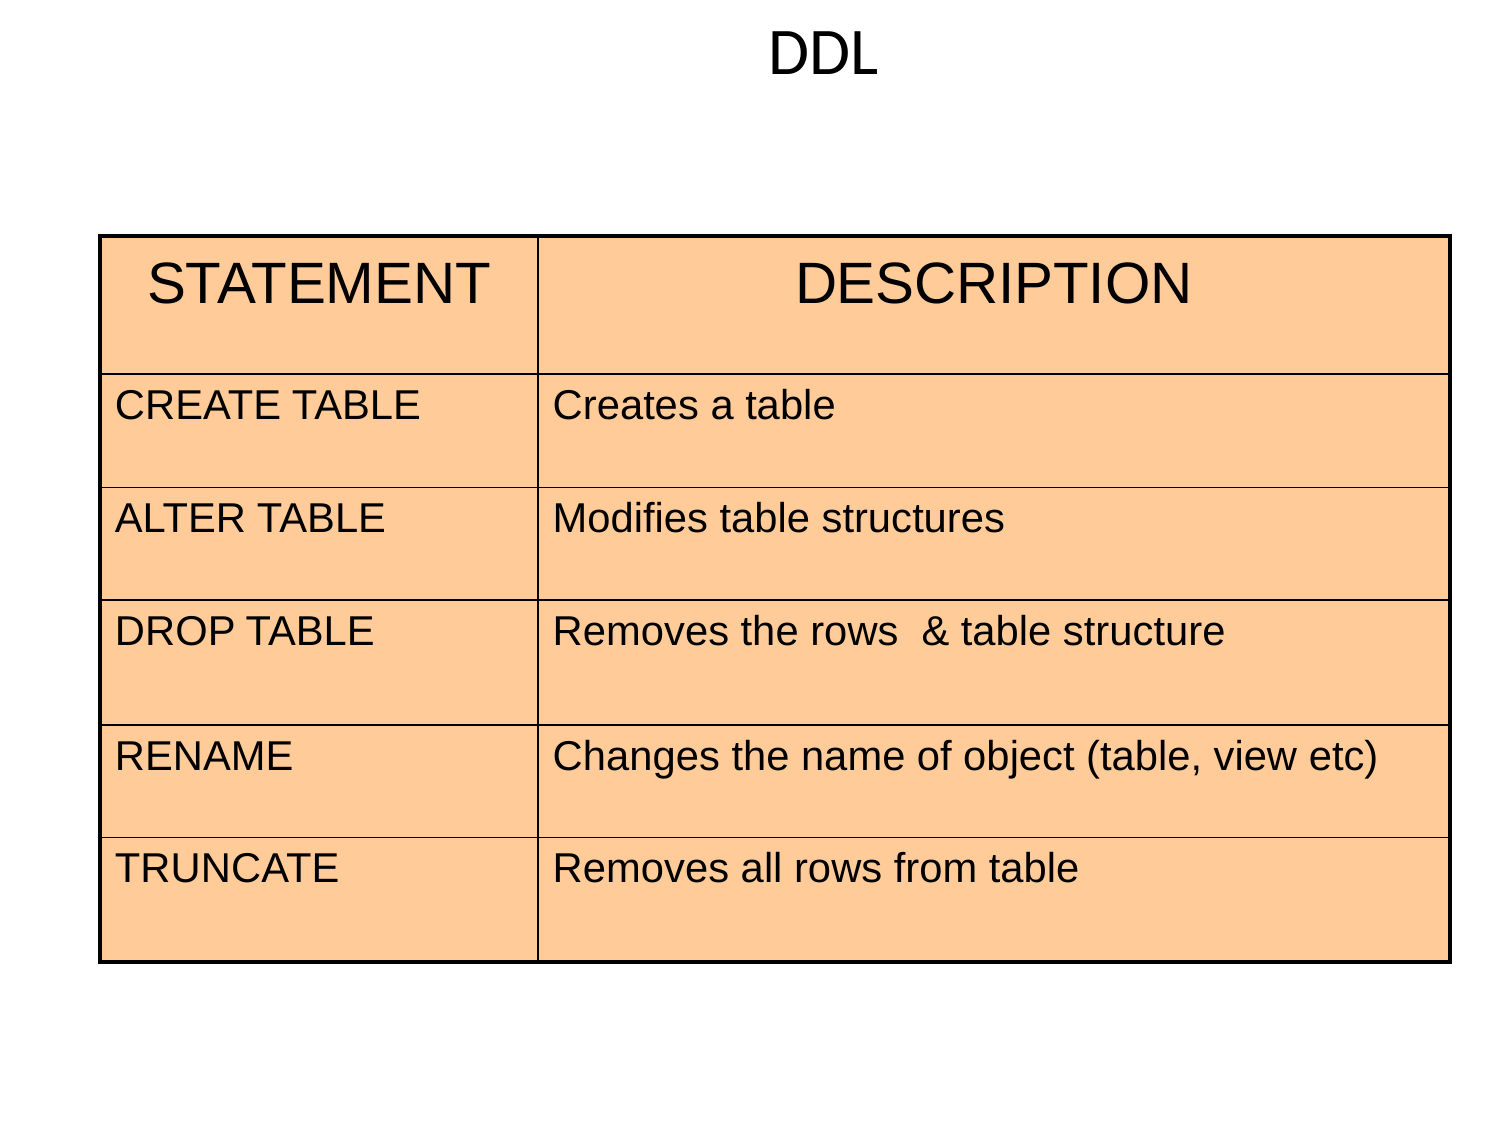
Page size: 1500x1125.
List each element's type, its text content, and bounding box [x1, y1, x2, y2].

table_cell Removes the rows & table structure [539, 601, 1448, 724]
table_cell RENAME [102, 726, 537, 837]
text_box DDL [147, 0, 1500, 125]
table_cell Changes the name of object (table, view etc) [539, 726, 1448, 837]
table_cell CREATE TABLE [102, 375, 537, 487]
table_cell TRUNCATE [102, 838, 537, 960]
table_cell Removes all rows from table [539, 838, 1448, 960]
table_cell Creates a table [539, 375, 1448, 487]
table_cell Modifies table structures [539, 488, 1448, 599]
table_cell ALTER TABLE [102, 488, 537, 599]
table_header STATEMENT [102, 238, 537, 373]
table_cell DROP TABLE [102, 601, 537, 724]
table_header DESCRIPTION [539, 238, 1448, 373]
